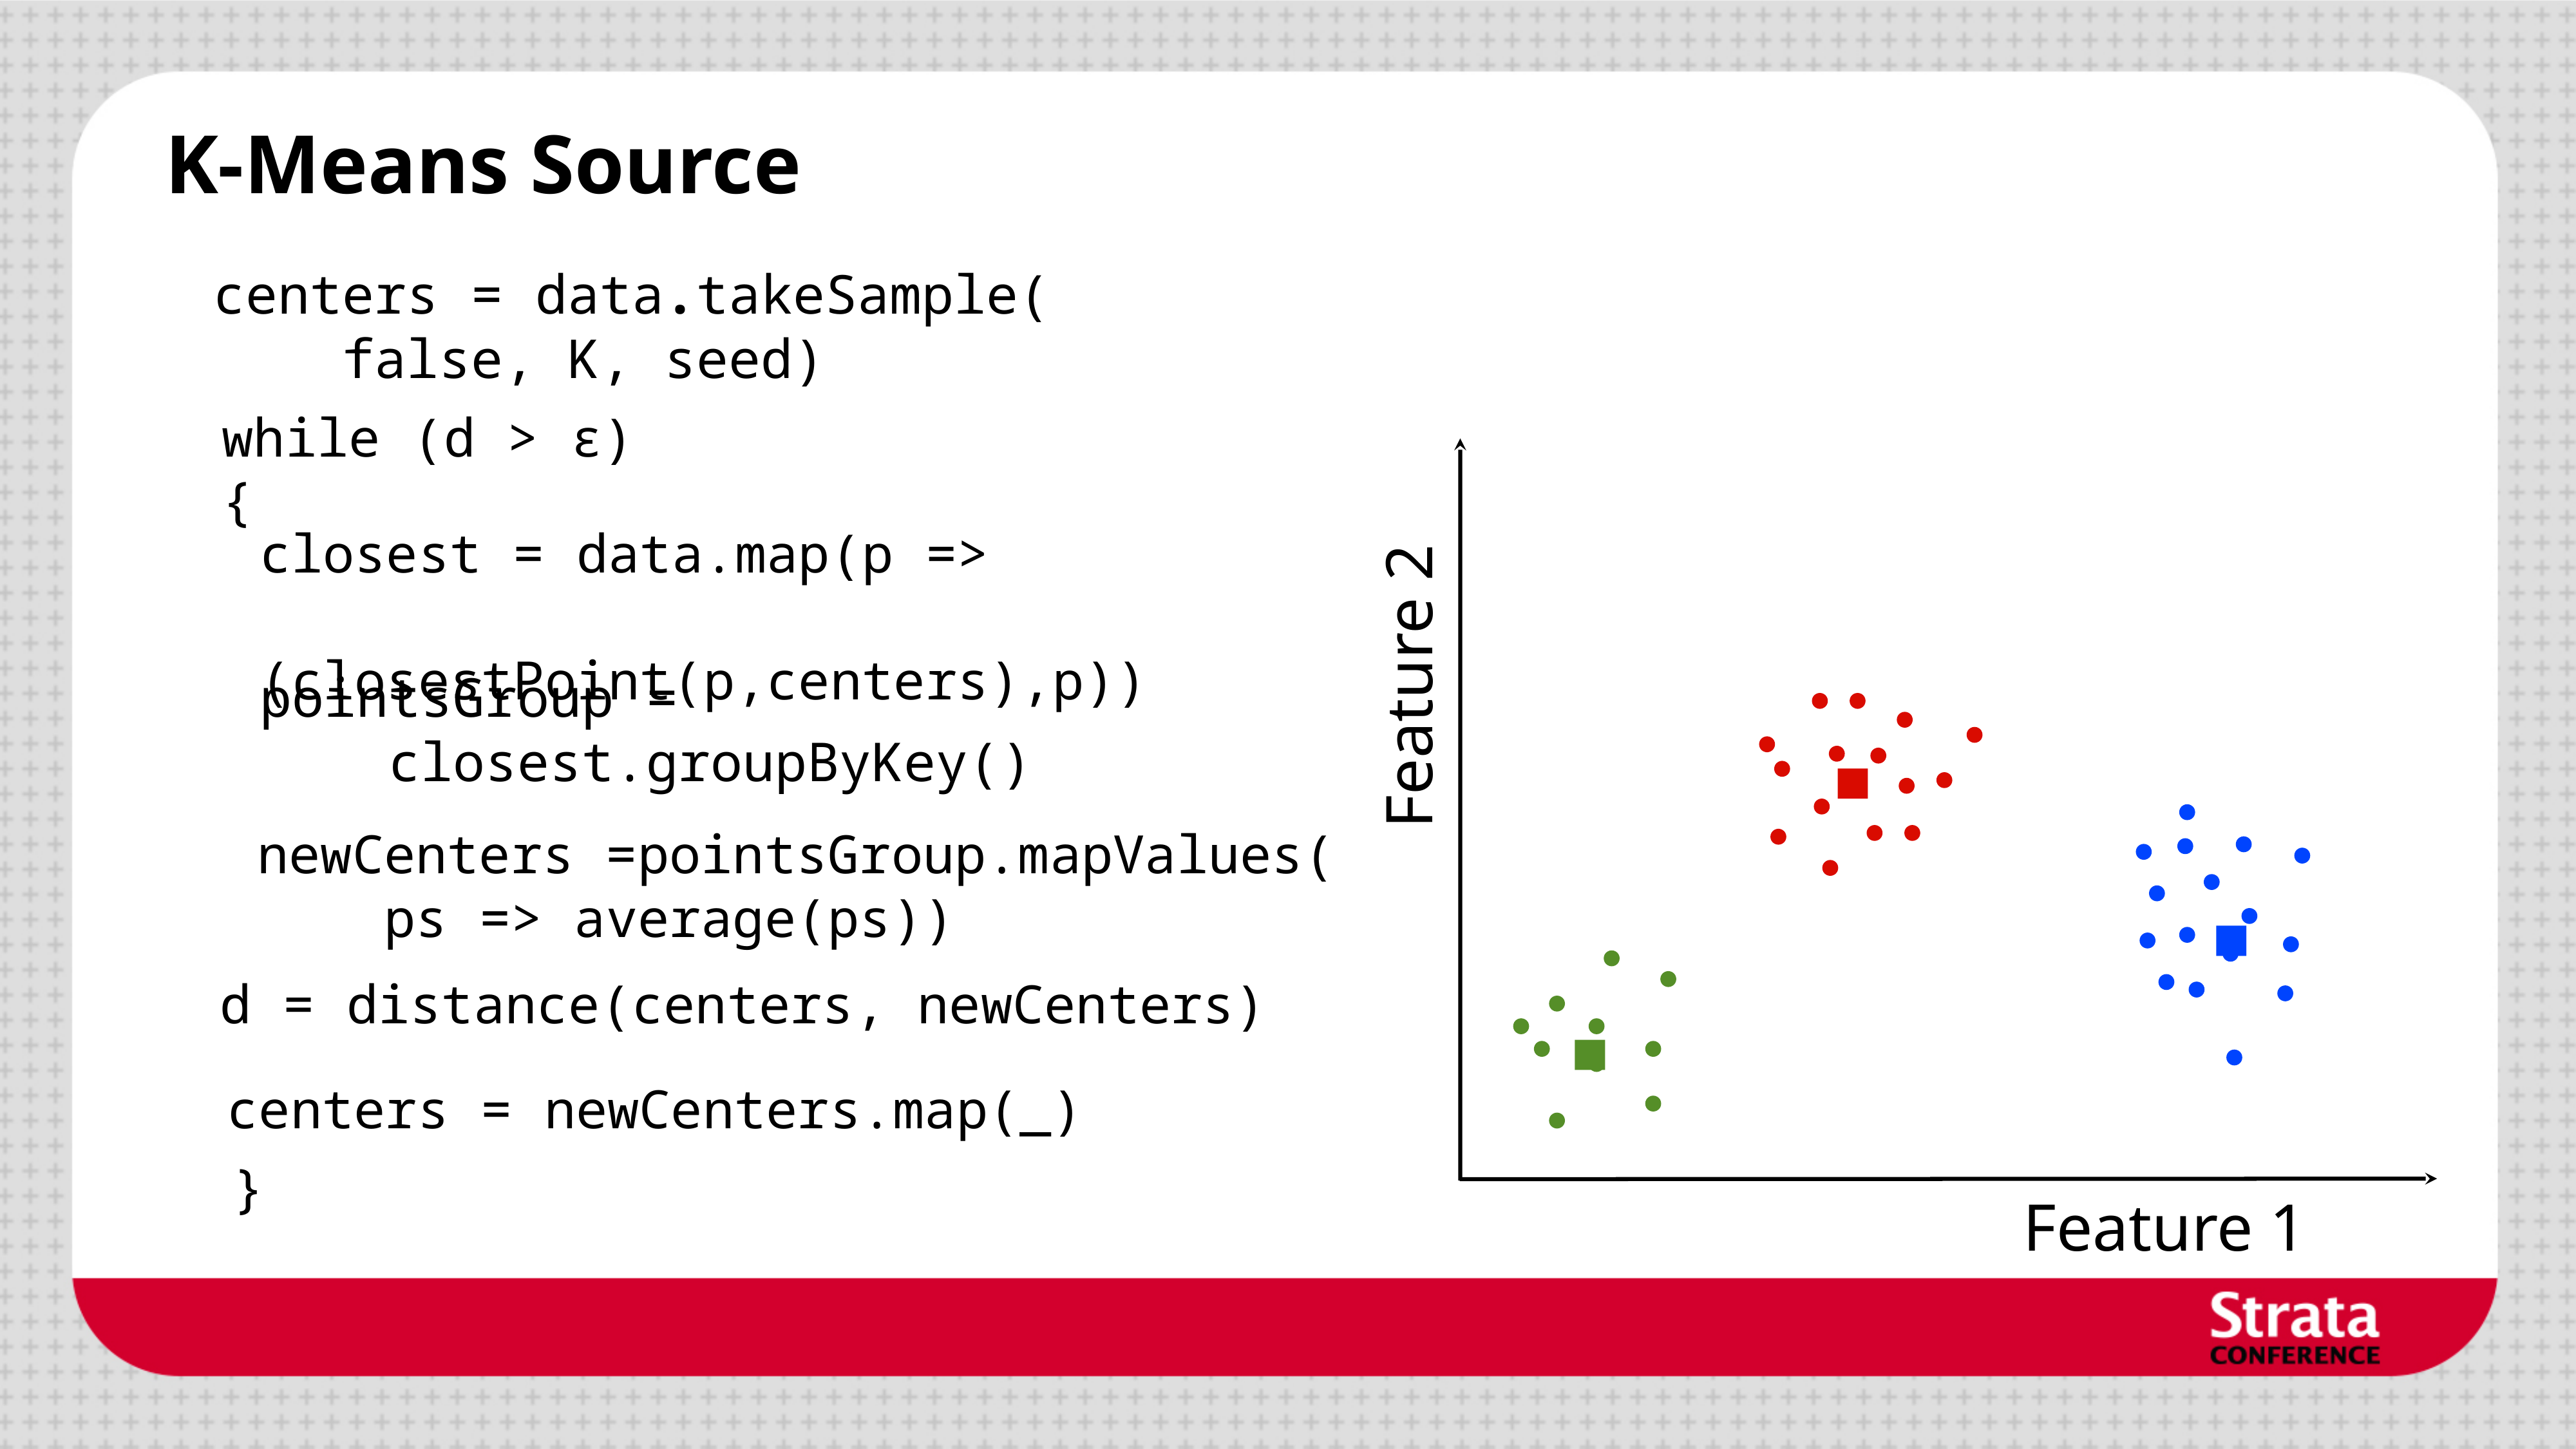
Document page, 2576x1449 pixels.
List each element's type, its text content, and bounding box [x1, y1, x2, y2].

text_box d = distance(centers, newCenters) [210, 965, 1276, 1039]
text_box [1456, 438, 1464, 447]
text_box [1868, 826, 1882, 840]
text_box [1605, 951, 1618, 965]
text_box [2295, 849, 2309, 862]
text_box [1871, 749, 1885, 762]
text_box [1823, 861, 1837, 875]
text_box [1535, 1042, 1549, 1056]
text_box [2228, 1050, 2241, 1065]
text_box newCenters =pointsGroup.mapValues( ps => average(ps)) [247, 816, 1368, 952]
text_box [2159, 975, 2174, 989]
text_box [2237, 837, 2251, 851]
text_box [2216, 925, 2247, 956]
text_box [1830, 747, 1844, 761]
text_box [1815, 800, 1829, 813]
text_box Feature 2 [1360, 401, 1454, 829]
text_box [1937, 773, 1951, 787]
text_box [1575, 1039, 1605, 1070]
text_box [1906, 826, 1919, 840]
text_box [2180, 805, 2194, 819]
text_box [2242, 909, 2257, 923]
text_box [2150, 886, 2164, 900]
text_box [1589, 1019, 1604, 1033]
text_box centers = newCenters.map(_) [218, 1070, 1094, 1144]
text_box K-Means Source [165, 107, 2005, 215]
text_box while (d > ɛ) { [213, 399, 1323, 536]
text_box [1967, 728, 1982, 742]
text_box pointsGroup = closest.groupByKey() [250, 659, 1175, 797]
text_box [2179, 839, 2192, 853]
text_box [2180, 928, 2194, 942]
text_box [2141, 934, 2154, 947]
text_box [2190, 983, 2204, 996]
text_box [1550, 997, 1564, 1010]
text_box [2429, 1175, 2437, 1179]
text_box [1898, 713, 1911, 726]
text_box [1662, 972, 1675, 986]
text_box [1900, 779, 1913, 793]
text_box [1646, 1042, 1660, 1056]
text_box [1851, 694, 1864, 708]
text_box [2137, 845, 2151, 858]
text_box [1514, 1019, 1528, 1033]
text_box [1837, 768, 1868, 799]
text_box [1550, 1113, 1564, 1128]
text_box closest = data.map(p => (closestPoint(p,centers),p)) [250, 536, 1216, 779]
text_box centers = data.takeSample( false, K, seed) [204, 256, 1063, 394]
text_box [1760, 737, 1774, 751]
text_box [1776, 762, 1789, 776]
text_box [1646, 1097, 1660, 1110]
text_box [1772, 829, 1785, 844]
text_box [1813, 694, 1827, 708]
text_box [2284, 938, 2298, 951]
text_box } [223, 1150, 1334, 1223]
picture [0, 0, 2576, 1449]
text_box [2278, 987, 2292, 1000]
text_box [2205, 875, 2219, 889]
text_box Feature 1 [2023, 1179, 2576, 1271]
text_box [2224, 956, 2237, 961]
